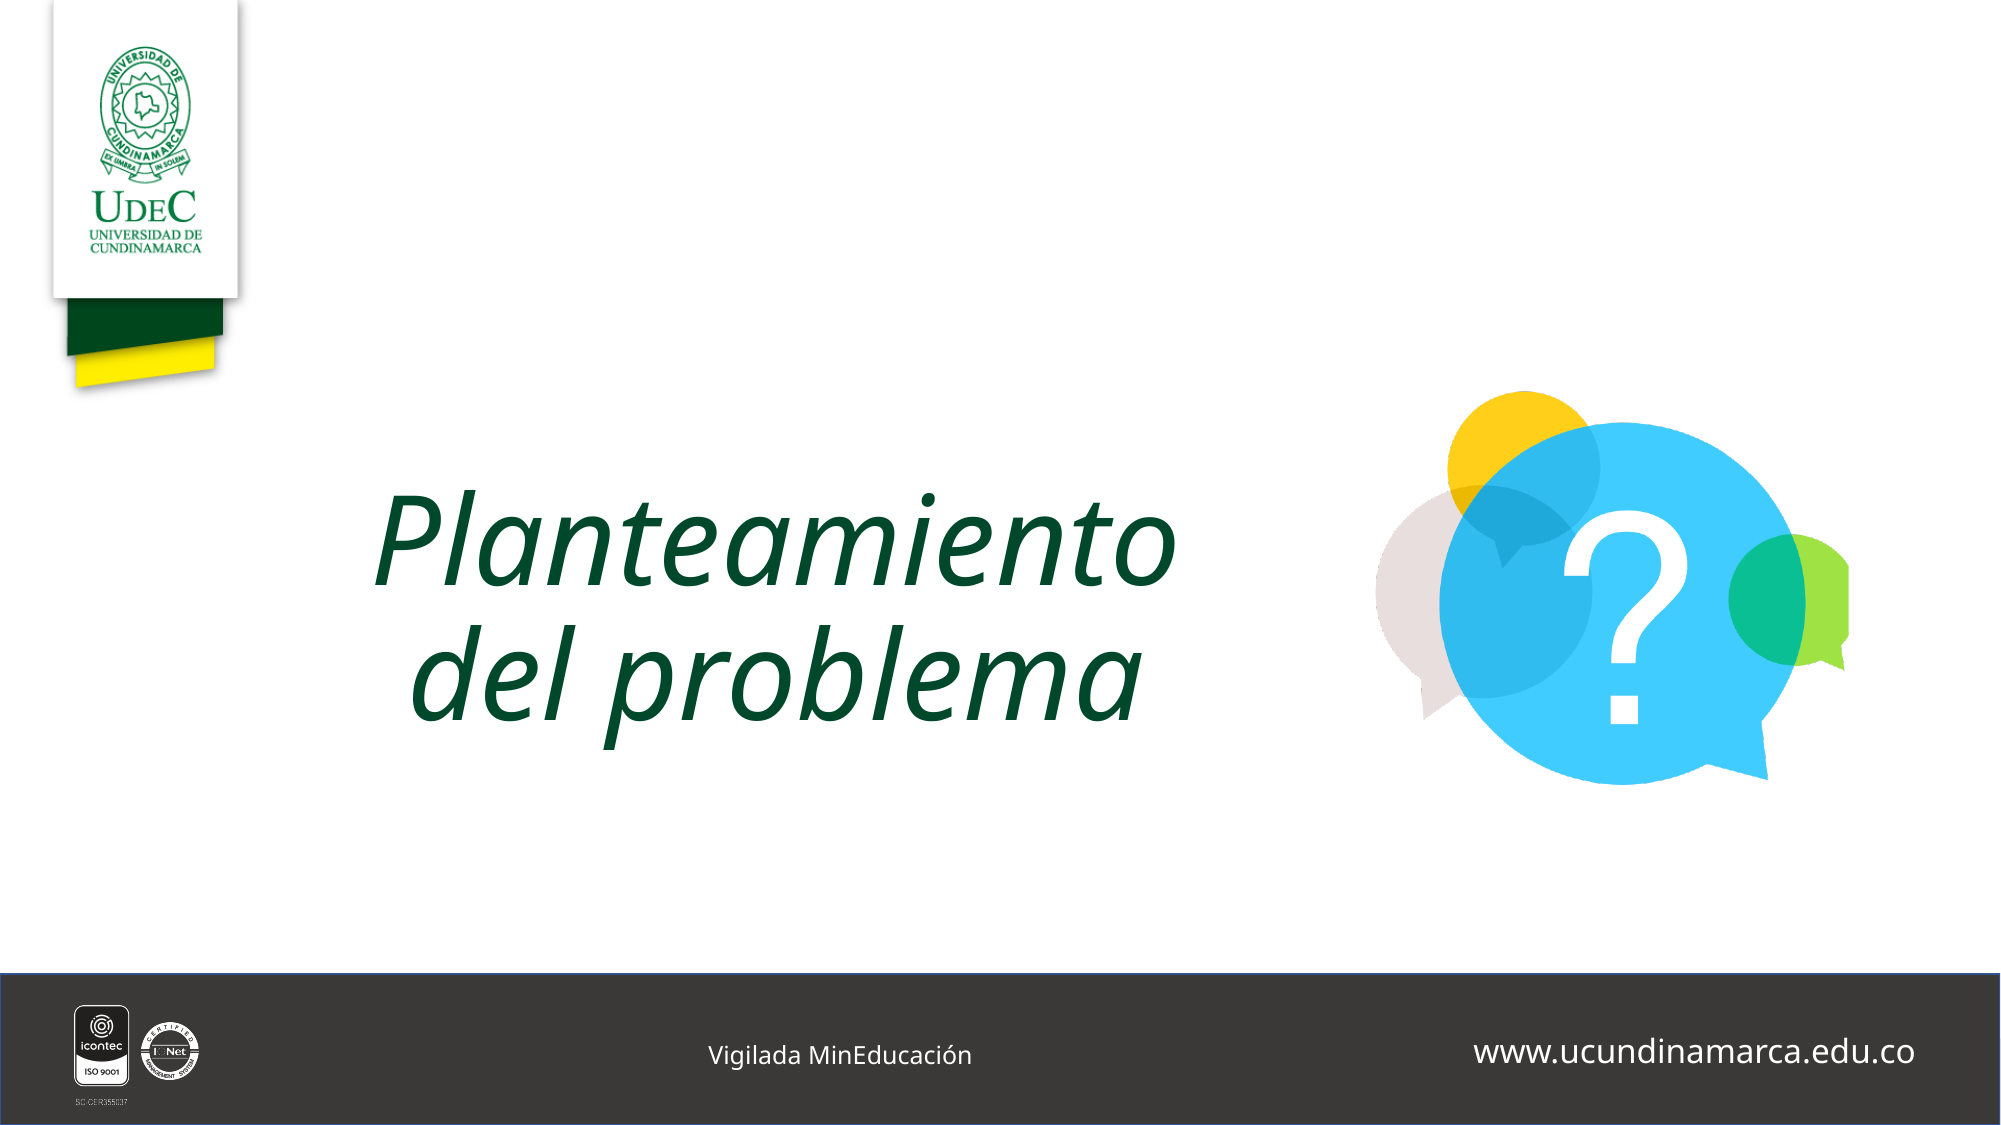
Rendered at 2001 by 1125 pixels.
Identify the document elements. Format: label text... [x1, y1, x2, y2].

title Planteamiento del problema [267, 370, 1285, 755]
picture [74, 1005, 199, 1108]
picture [0, 0, 2001, 973]
